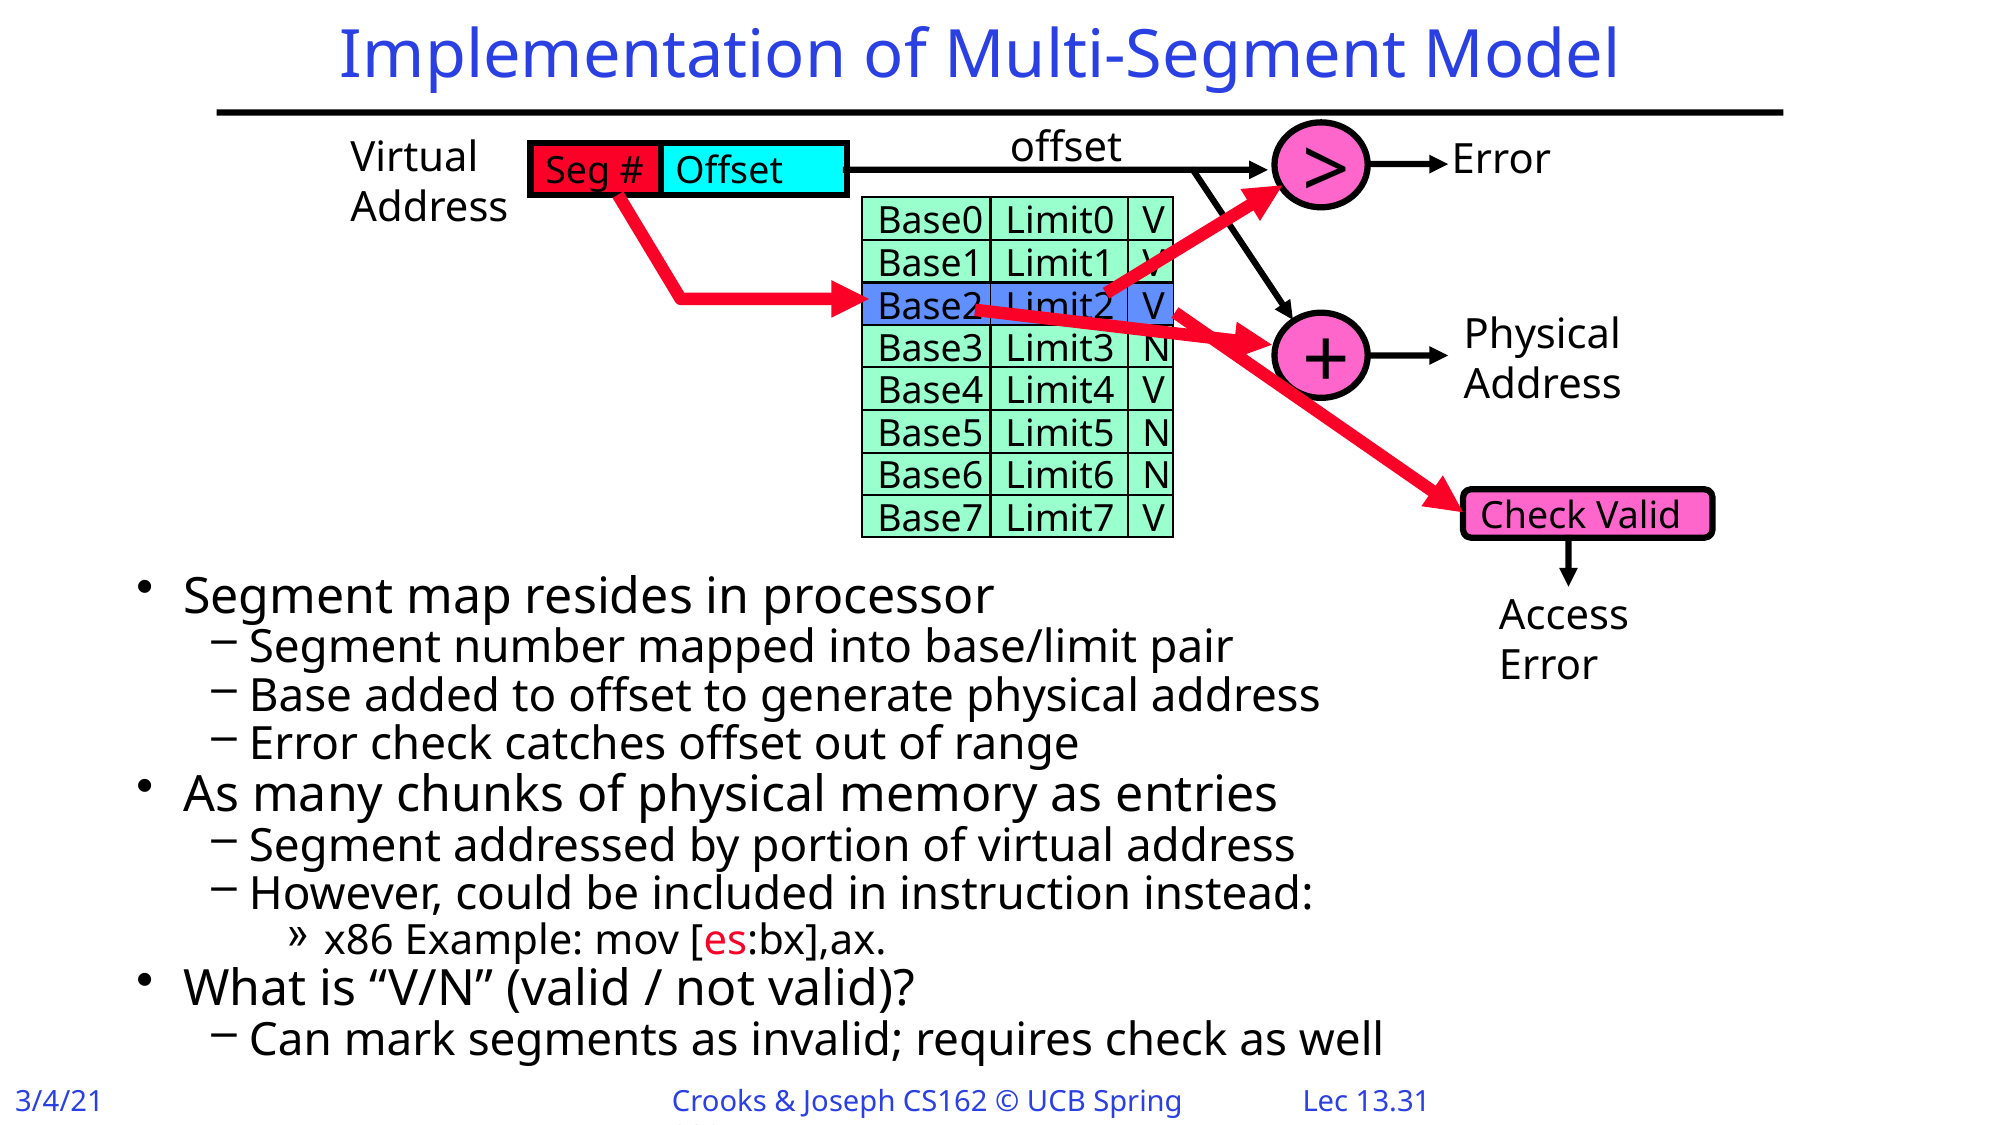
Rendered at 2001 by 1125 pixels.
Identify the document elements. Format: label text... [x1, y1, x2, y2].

text_box offset [995, 112, 1137, 168]
title Implementation of Multi-Segment Model [312, 12, 1650, 100]
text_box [1174, 312, 1713, 697]
text_box [649, 248, 837, 299]
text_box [862, 424, 1169, 538]
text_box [1105, 122, 1563, 294]
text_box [337, 122, 848, 239]
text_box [842, 169, 1651, 416]
list Segment map resides in processor Segment number mapped into base/limit pair Base added to offset to generate physical address Error check catches offset out of range As many chunks of physical memory as entries Segment addressed by portion of virtual address However, could be included in instruction instead: x86 Example: mov [es:bx],ax. What is “V/N” (valid / not valid)? Can mark segments as invalid; requires check as well [121, 567, 1800, 1093]
